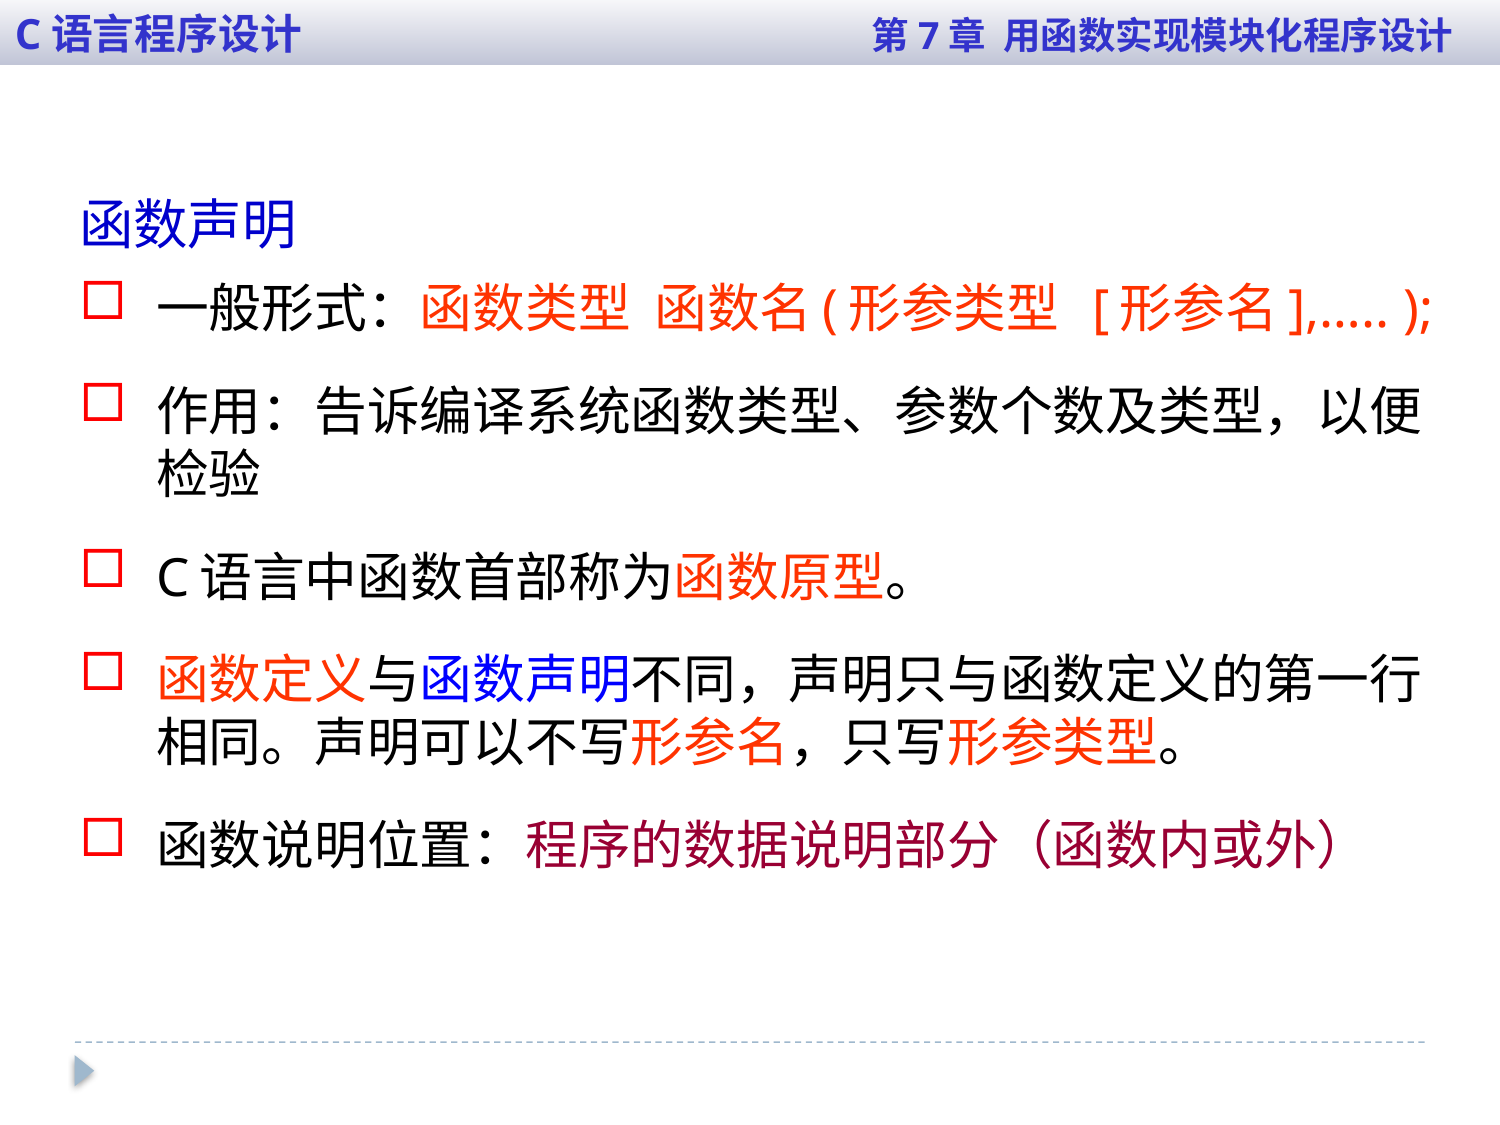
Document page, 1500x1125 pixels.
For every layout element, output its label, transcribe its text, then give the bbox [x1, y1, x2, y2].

text_box C语言程序设计 第7章 用函数实现模块化程序设计 [0, 0, 1500, 65]
list 函数声明 一般形式：函数类型 函数名(形参类型 [形参名],….. ); 作用：告诉编译系统函数类型、参数个数及类型，以便检验 C语言中函数首部称为函数原型。 函数定义与函数声明不同，声明只与函数定义的第一行相同。声明可以不写形参名，只写形参类型。 函数说明位置：程序的数据说明部分（函数内或外） [64, 137, 1452, 900]
